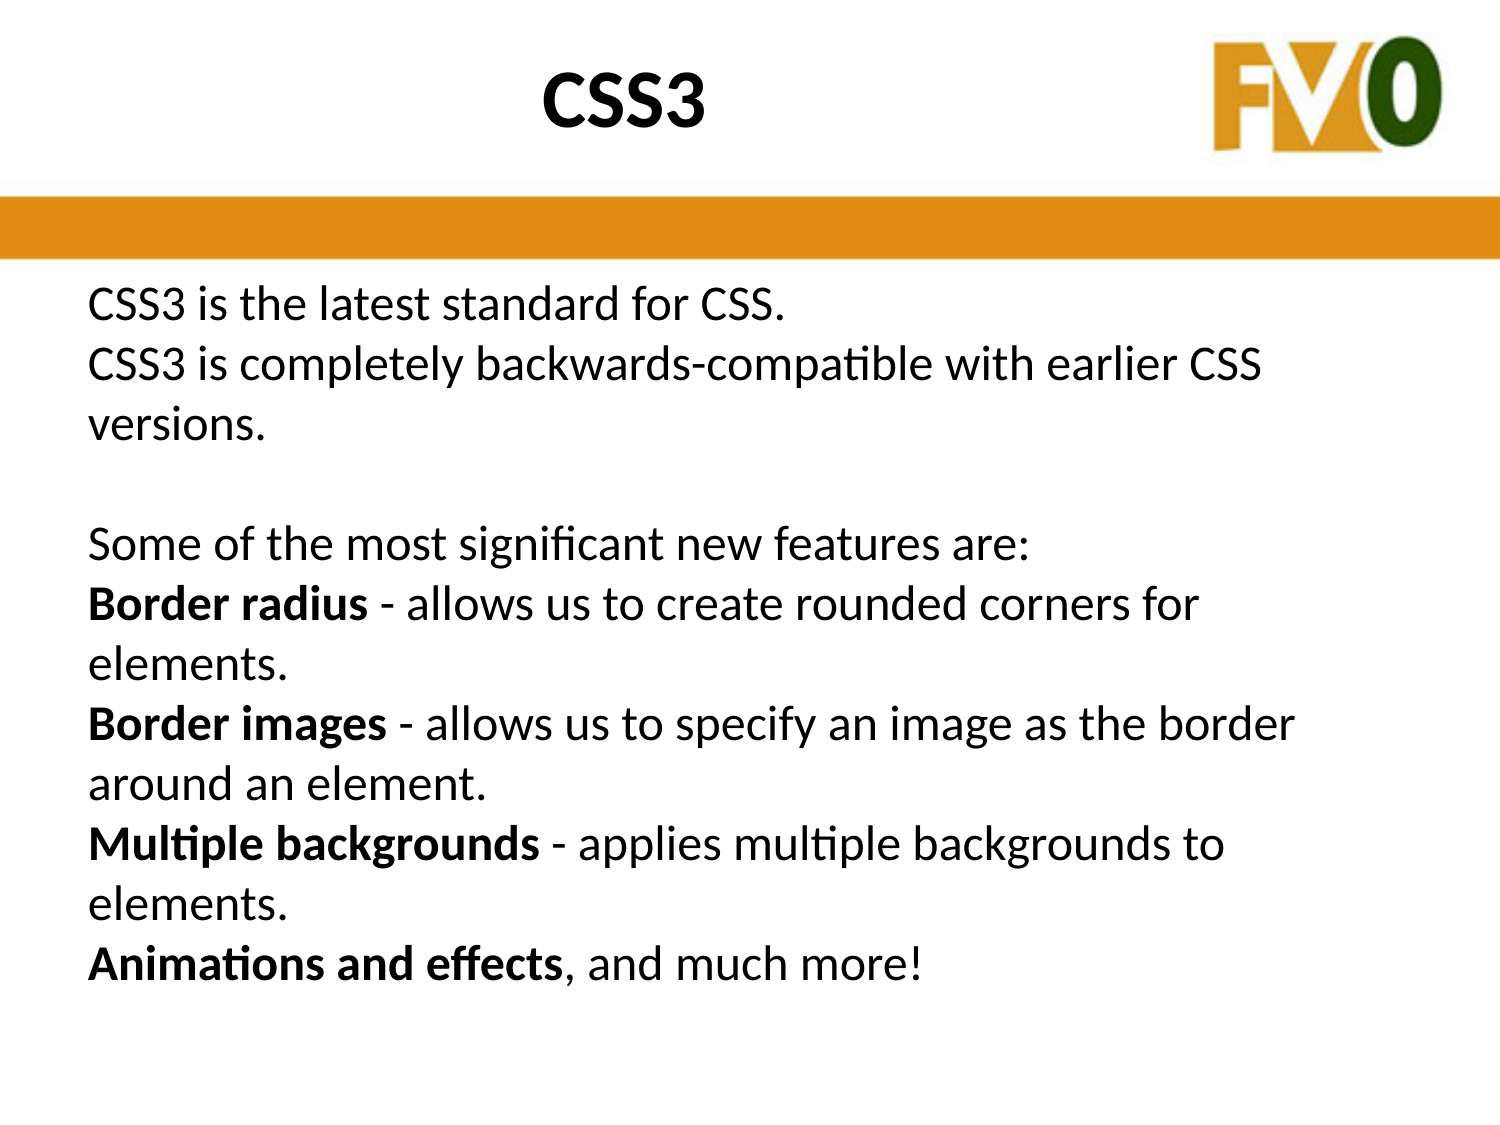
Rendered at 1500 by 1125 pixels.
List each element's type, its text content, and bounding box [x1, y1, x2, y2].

list CSS3 is the latest standard for CSS. CSS3 is completely backwards-compatible with earlier CSS versions. Some of the most significant new features are: Border radius - allows us to create rounded corners for elements. Border images - allows us to specify an image as the border around an element. Multiple backgrounds - applies multiple backgrounds to elements. Animations and effects, and much more! [72, 262, 1423, 1100]
title CSS3 [0, 0, 1300, 188]
picture [0, 0, 1500, 1125]
